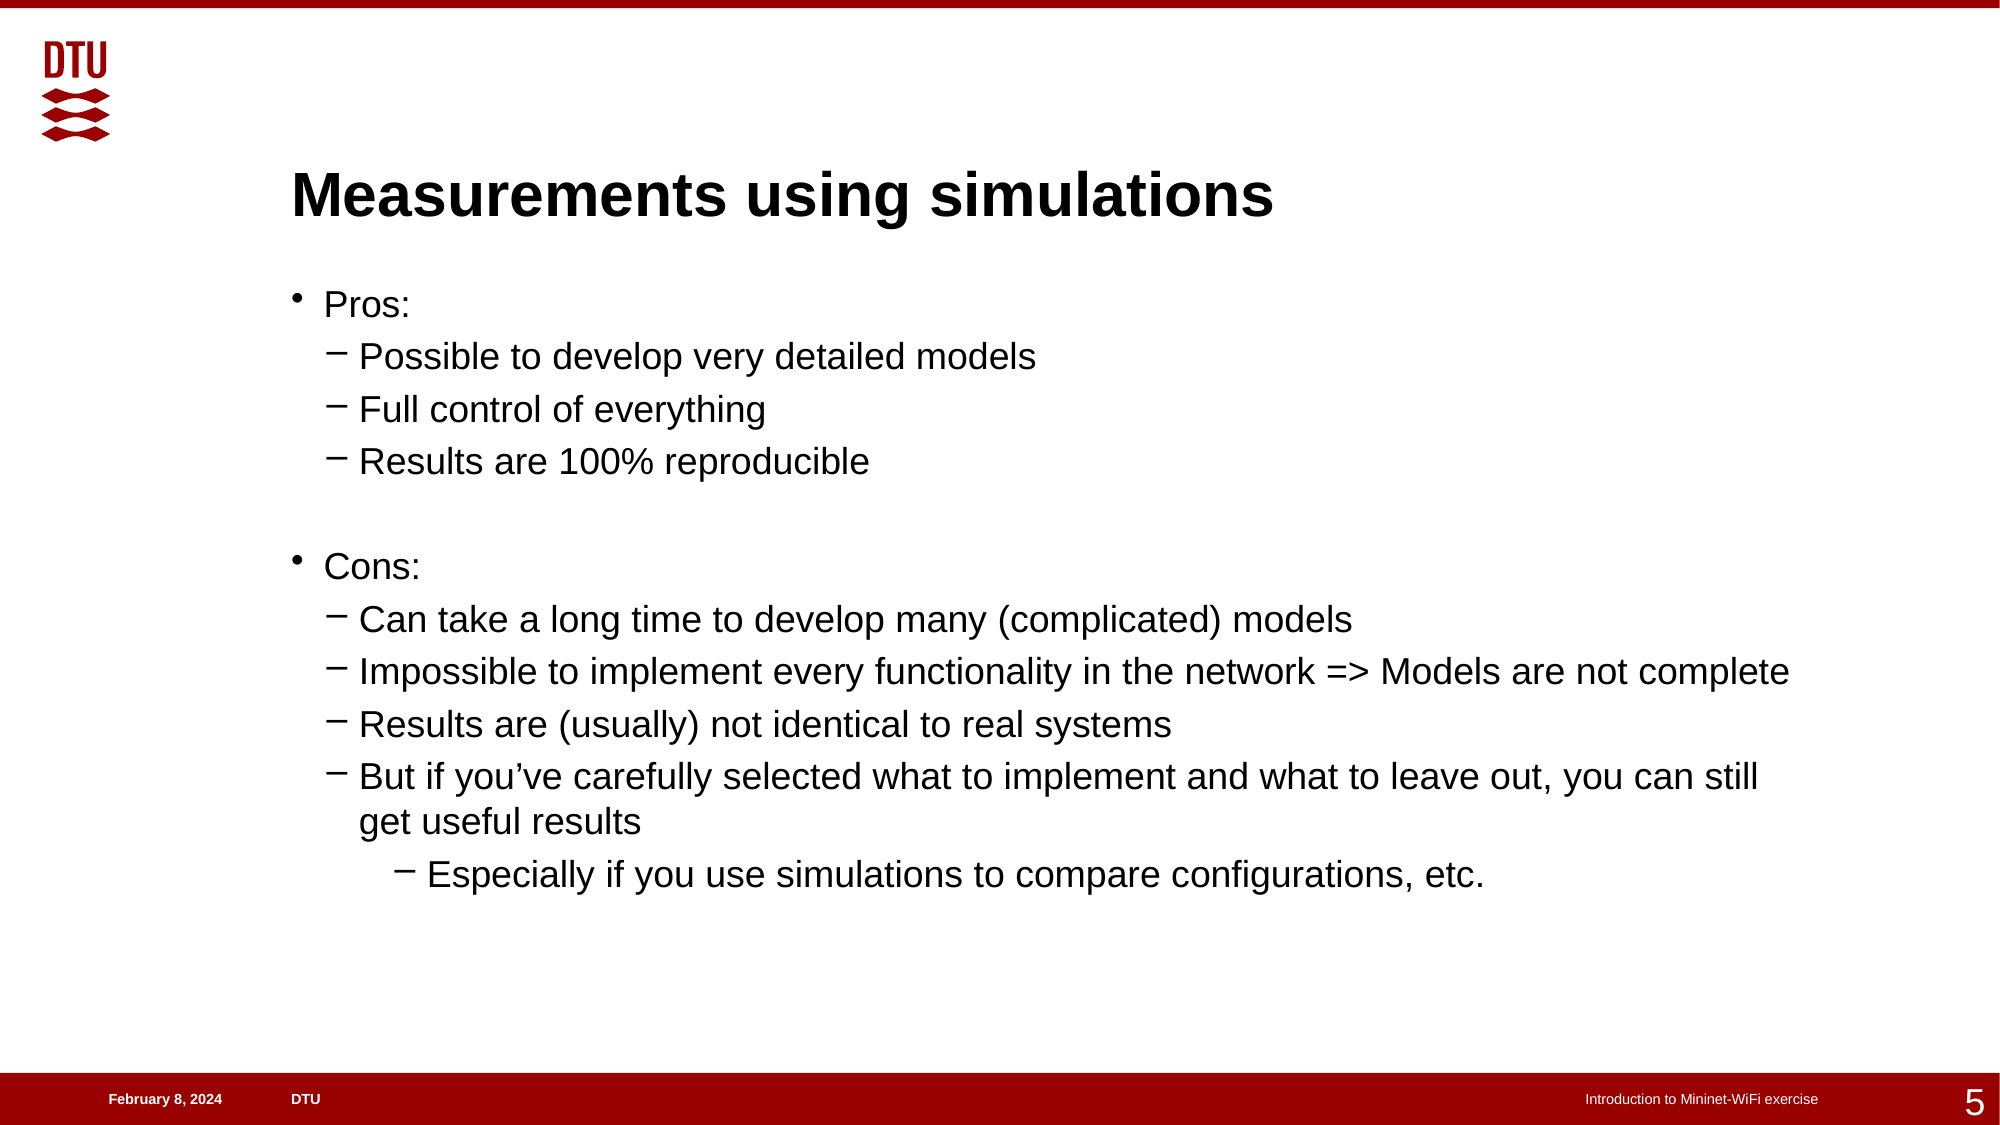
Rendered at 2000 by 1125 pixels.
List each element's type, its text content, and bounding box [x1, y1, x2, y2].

list Pros: Possible to develop very detailed models Full control of everything Results are 100% reproducible Cons: Can take a long time to develop many (complicated) models Impossible to implement every functionality in the network => Models are not complete Results are (usually) not identical to real systems But if you’ve carefully selected what to implement and what to leave out, you can still get useful results Especially if you use simulations to compare configurations, etc. [291, 279, 1819, 1026]
title Measurements using simulations [291, 69, 1819, 230]
